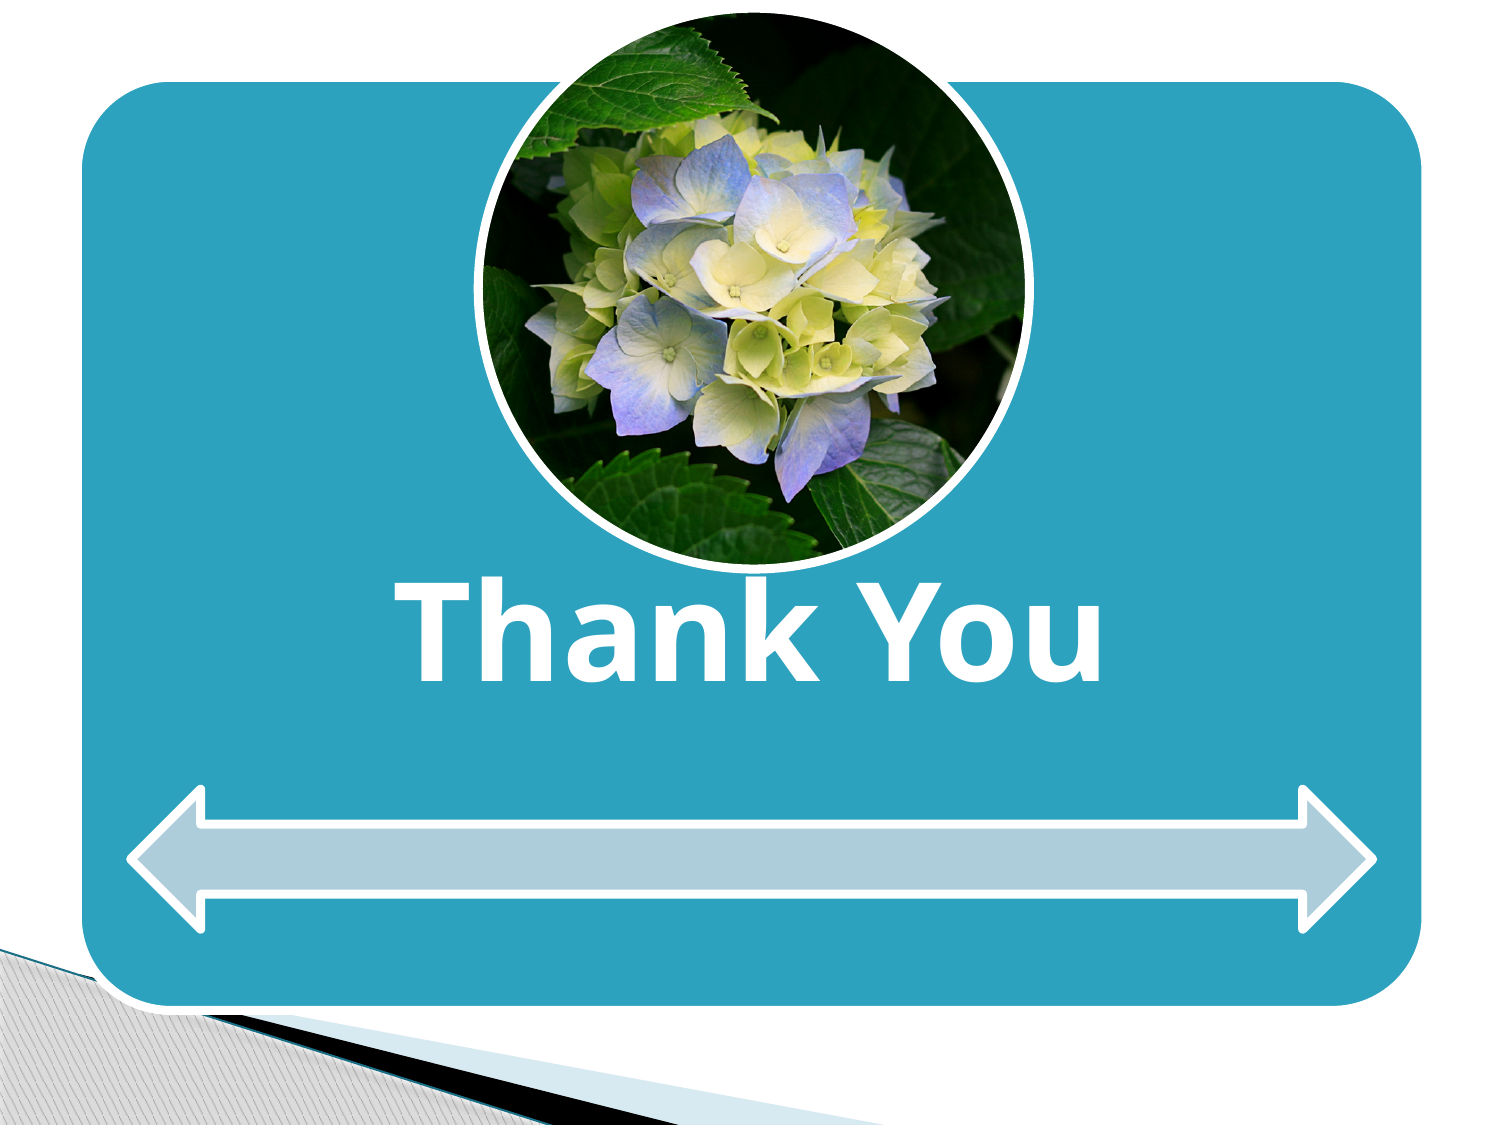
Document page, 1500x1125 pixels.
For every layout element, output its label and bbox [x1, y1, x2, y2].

picture [635, 13, 873, 42]
text_box [76, 42, 1427, 977]
